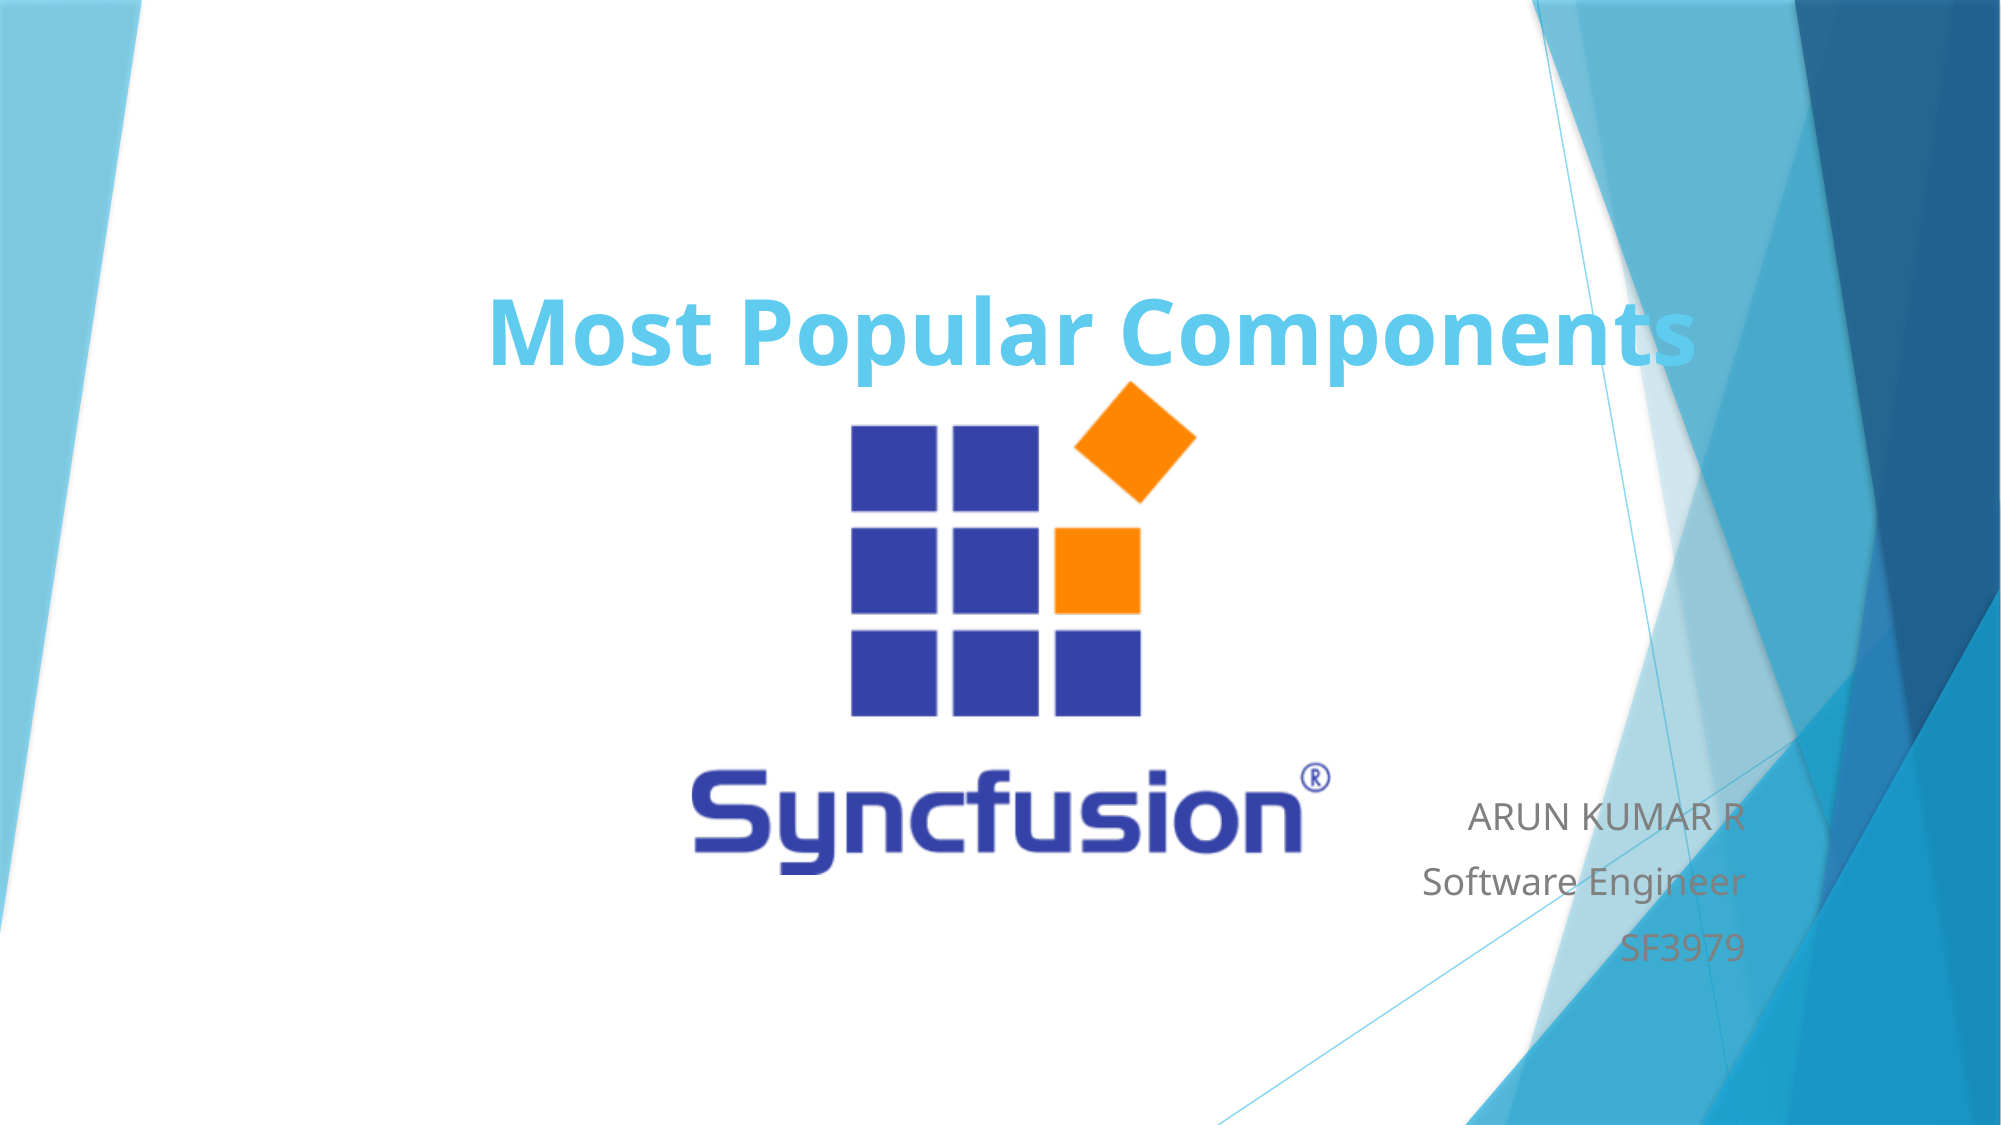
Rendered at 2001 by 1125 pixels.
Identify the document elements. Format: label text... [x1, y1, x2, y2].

title Most Popular Components [214, 0, 1715, 392]
subtitle ARUN KUMAR R Software Engineer SF3979 [260, 653, 1761, 991]
picture [541, 381, 1481, 875]
